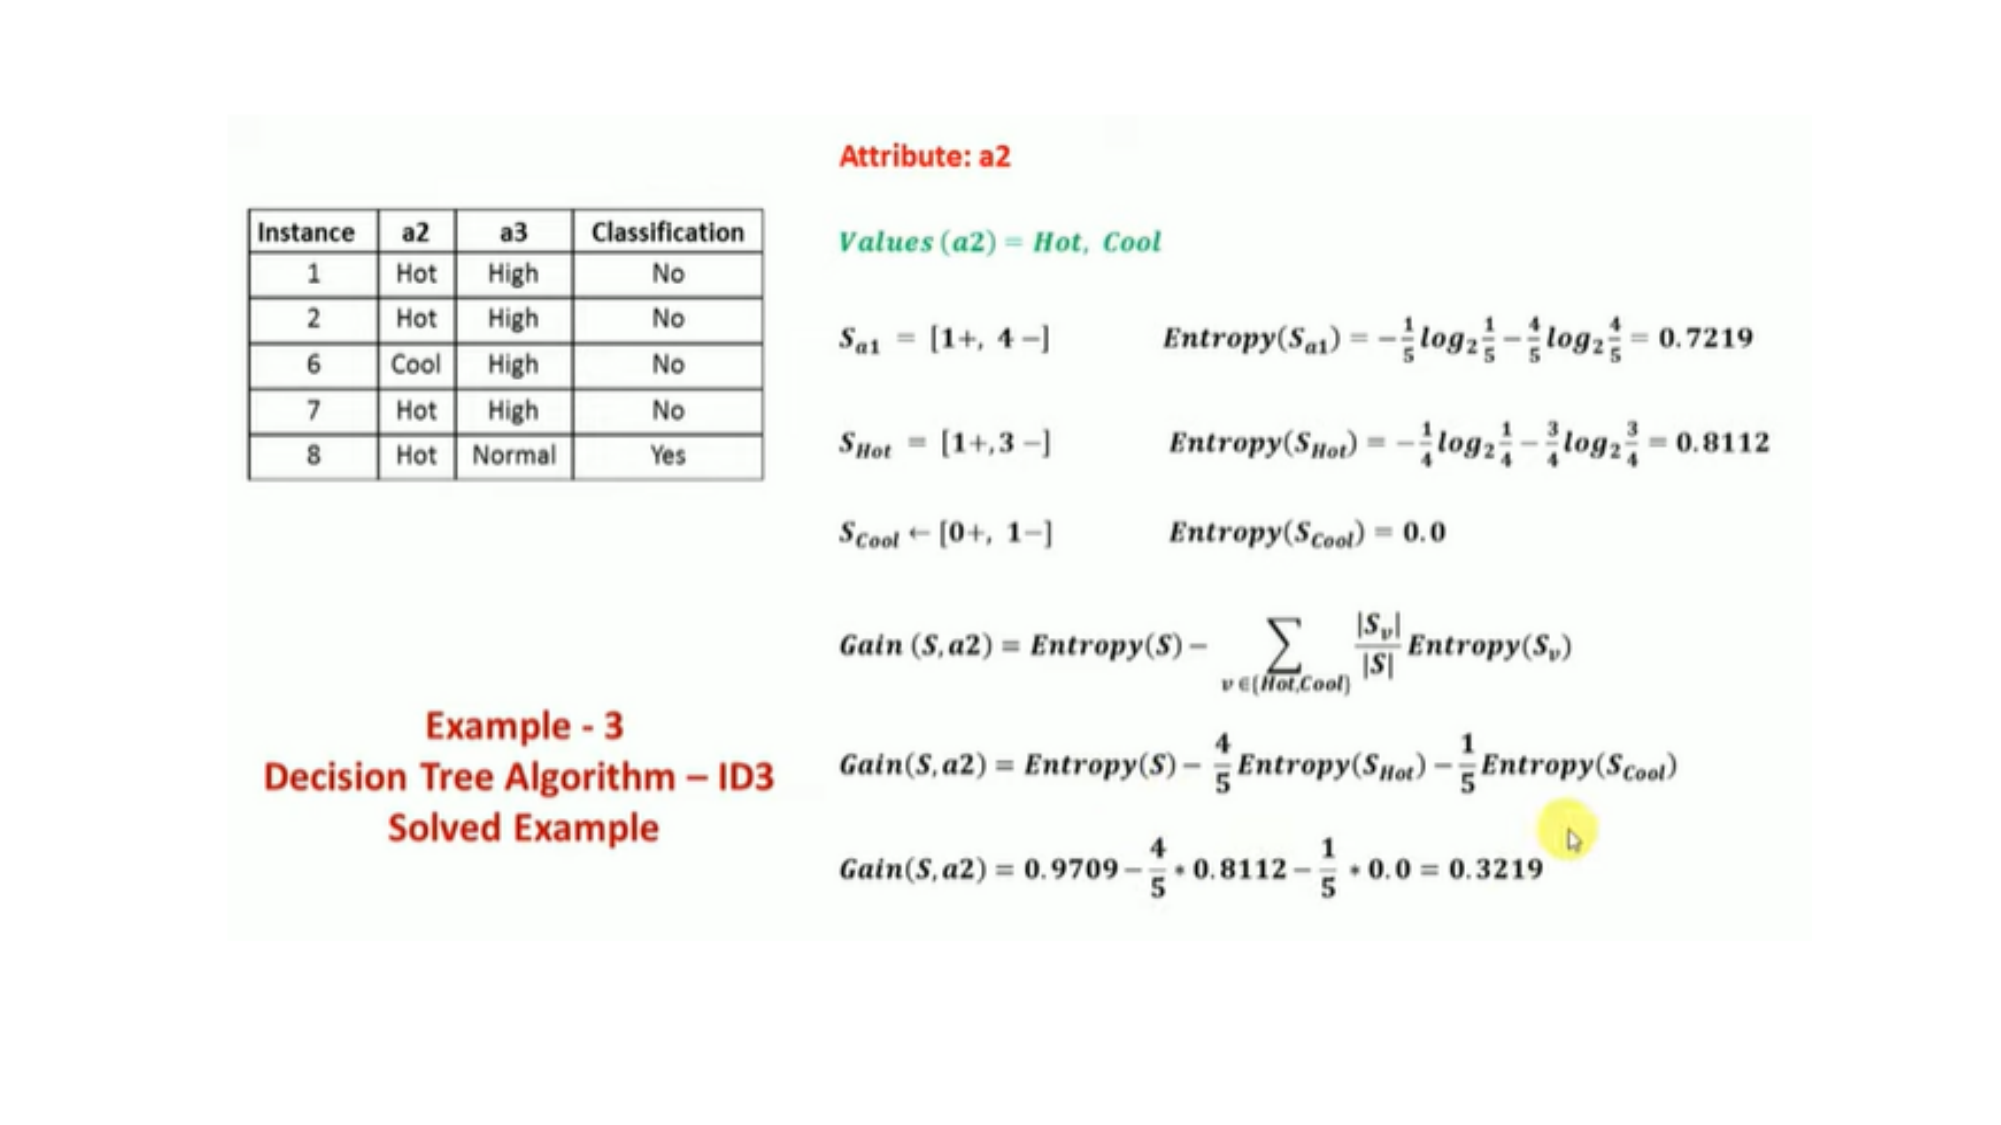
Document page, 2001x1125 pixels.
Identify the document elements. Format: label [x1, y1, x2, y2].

picture [217, 111, 1812, 941]
